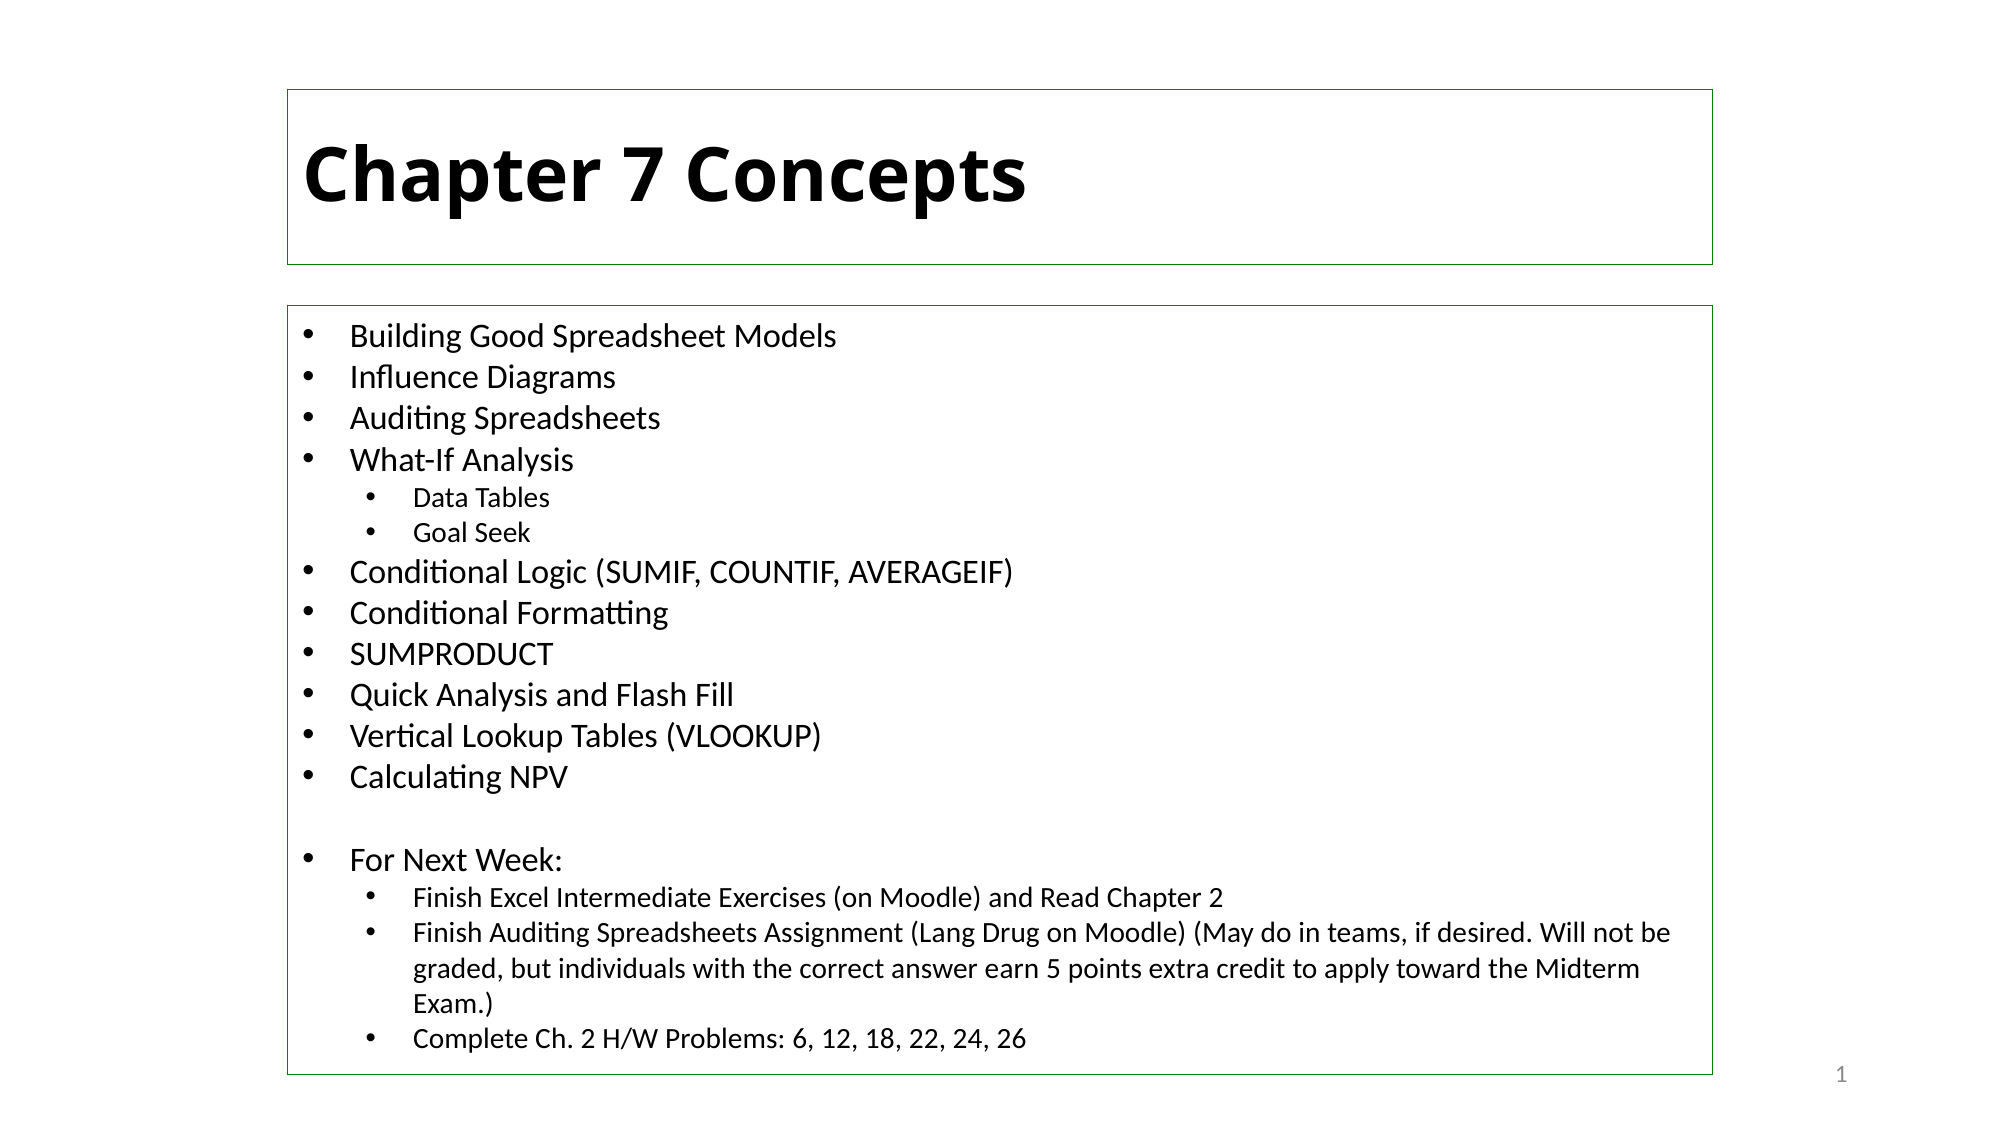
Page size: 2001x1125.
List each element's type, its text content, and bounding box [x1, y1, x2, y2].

list Building Good Spreadsheet Models Influence Diagrams Auditing Spreadsheets What-If Analysis Data Tables Goal Seek Conditional Logic (SUMIF, COUNTIF, AVERAGEIF) Conditional Formatting SUMPRODUCT Quick Analysis and Flash Fill Vertical Lookup Tables (VLOOKUP) Calculating NPV For Next Week: Finish Excel Intermediate Exercises (on Moodle) and Read Chapter 2 Finish Auditing Spreadsheets Assignment (Lang Drug on Moodle) (May do in teams, if desired. Will not be graded, but individuals with the correct answer earn 5 points extra credit to apply toward the Midterm Exam.) Complete Ch. 2 H/W Problems: 6, 12, 18, 22, 24, 26 [287, 305, 1713, 1075]
title Chapter 7 Concepts [287, 89, 1713, 265]
slide_number 1 [1412, 1042, 1863, 1103]
